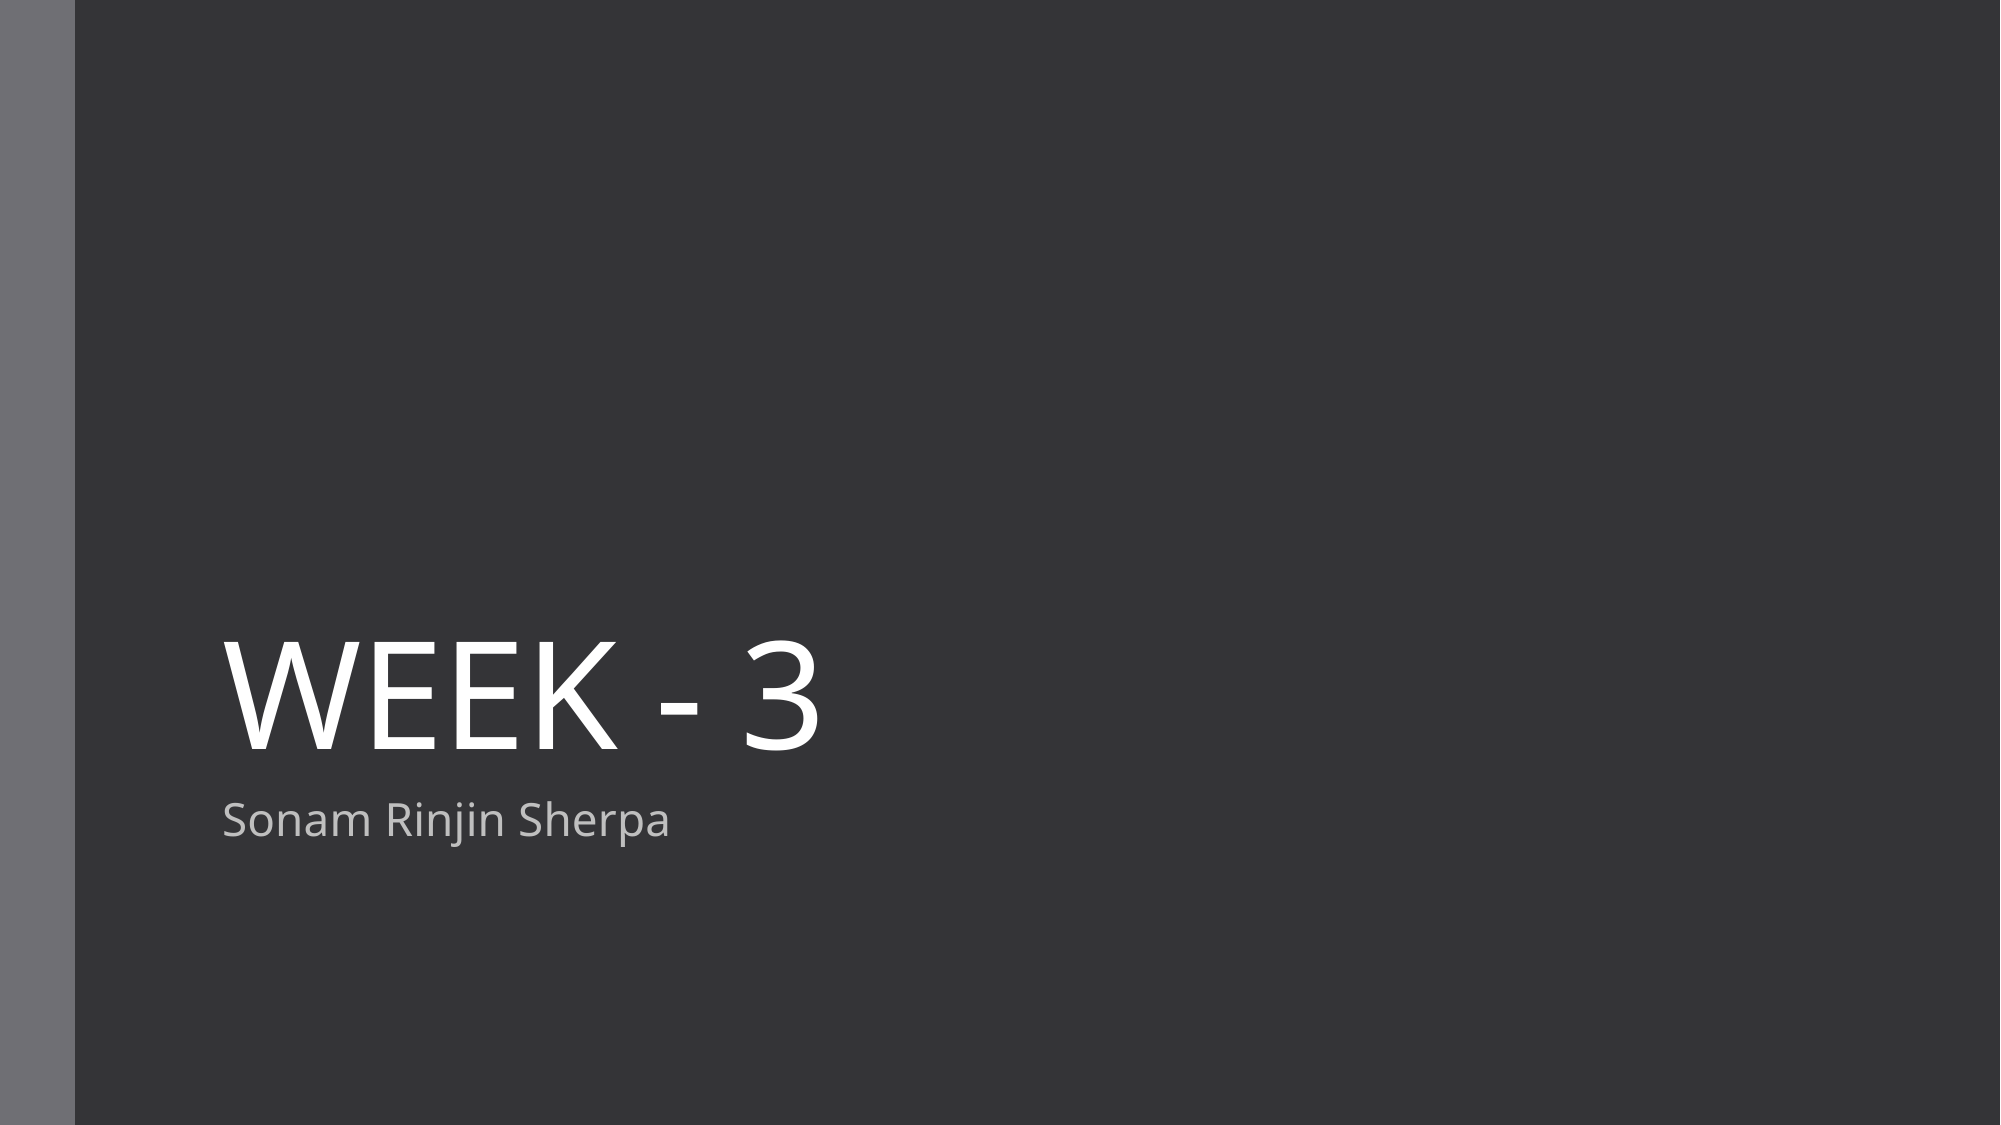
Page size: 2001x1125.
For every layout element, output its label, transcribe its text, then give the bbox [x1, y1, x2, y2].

title WEEK - 3 [206, 124, 1752, 787]
subtitle Sonam Rinjin Sherpa [206, 787, 1752, 1065]
